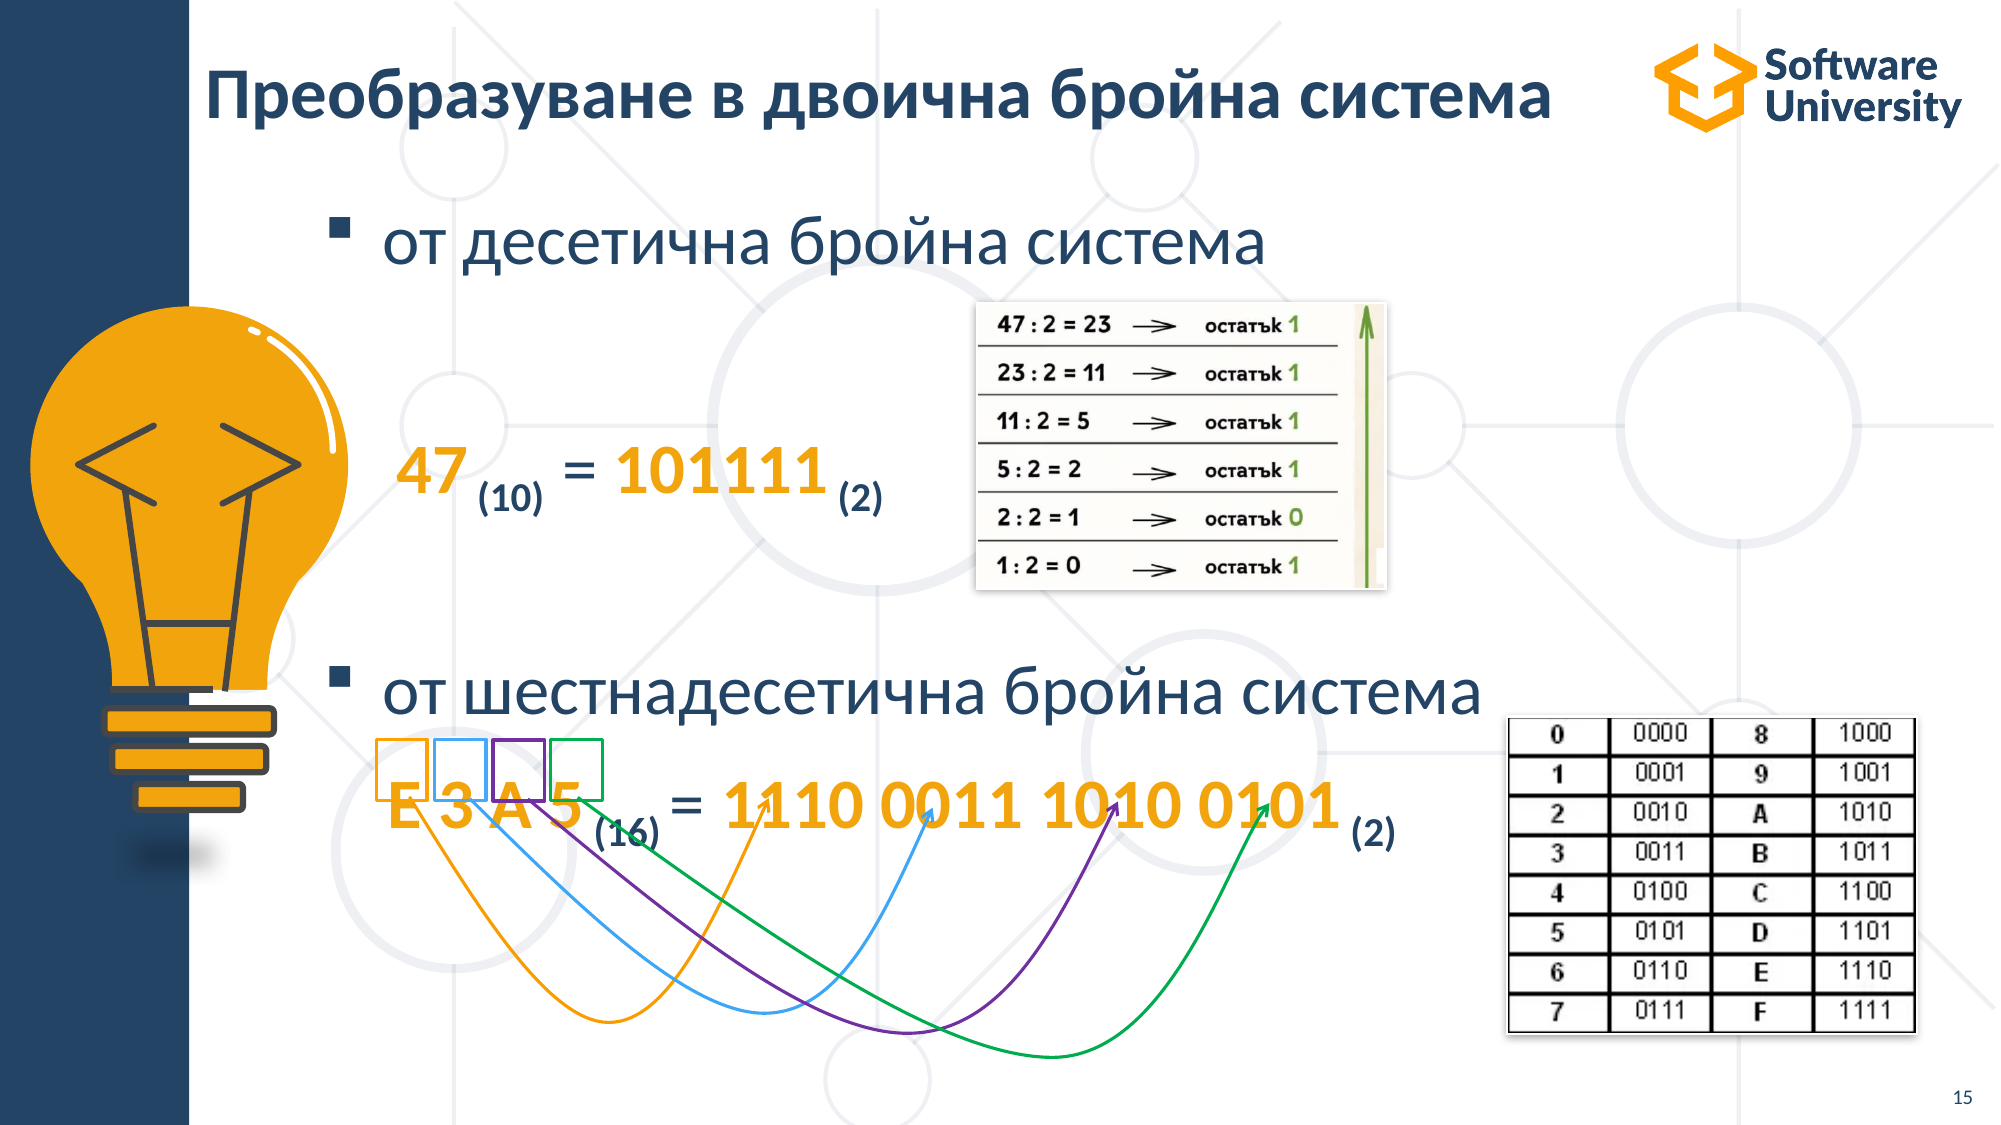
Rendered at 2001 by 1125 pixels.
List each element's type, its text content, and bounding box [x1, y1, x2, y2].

text_box [434, 739, 487, 801]
text_box [529, 799, 940, 1035]
slide_number 15 [1927, 1067, 1989, 1117]
text_box [550, 739, 603, 801]
text_box [492, 739, 545, 801]
text_box [411, 796, 675, 1024]
text_box [471, 799, 805, 1014]
picture [977, 303, 1385, 589]
picture [1508, 717, 1916, 1034]
text_box [581, 797, 1270, 1059]
list от десетична бройна система 47 (10) = 101111 (2) от шестнадесетична бройна система Е 3 А 5 (16) = 1110 0011 1010 0101 (2) [306, 183, 1968, 1094]
text_box [376, 739, 428, 801]
title Преобразуване в двоична бройна система [187, 16, 1643, 162]
picture [1643, 31, 1973, 145]
